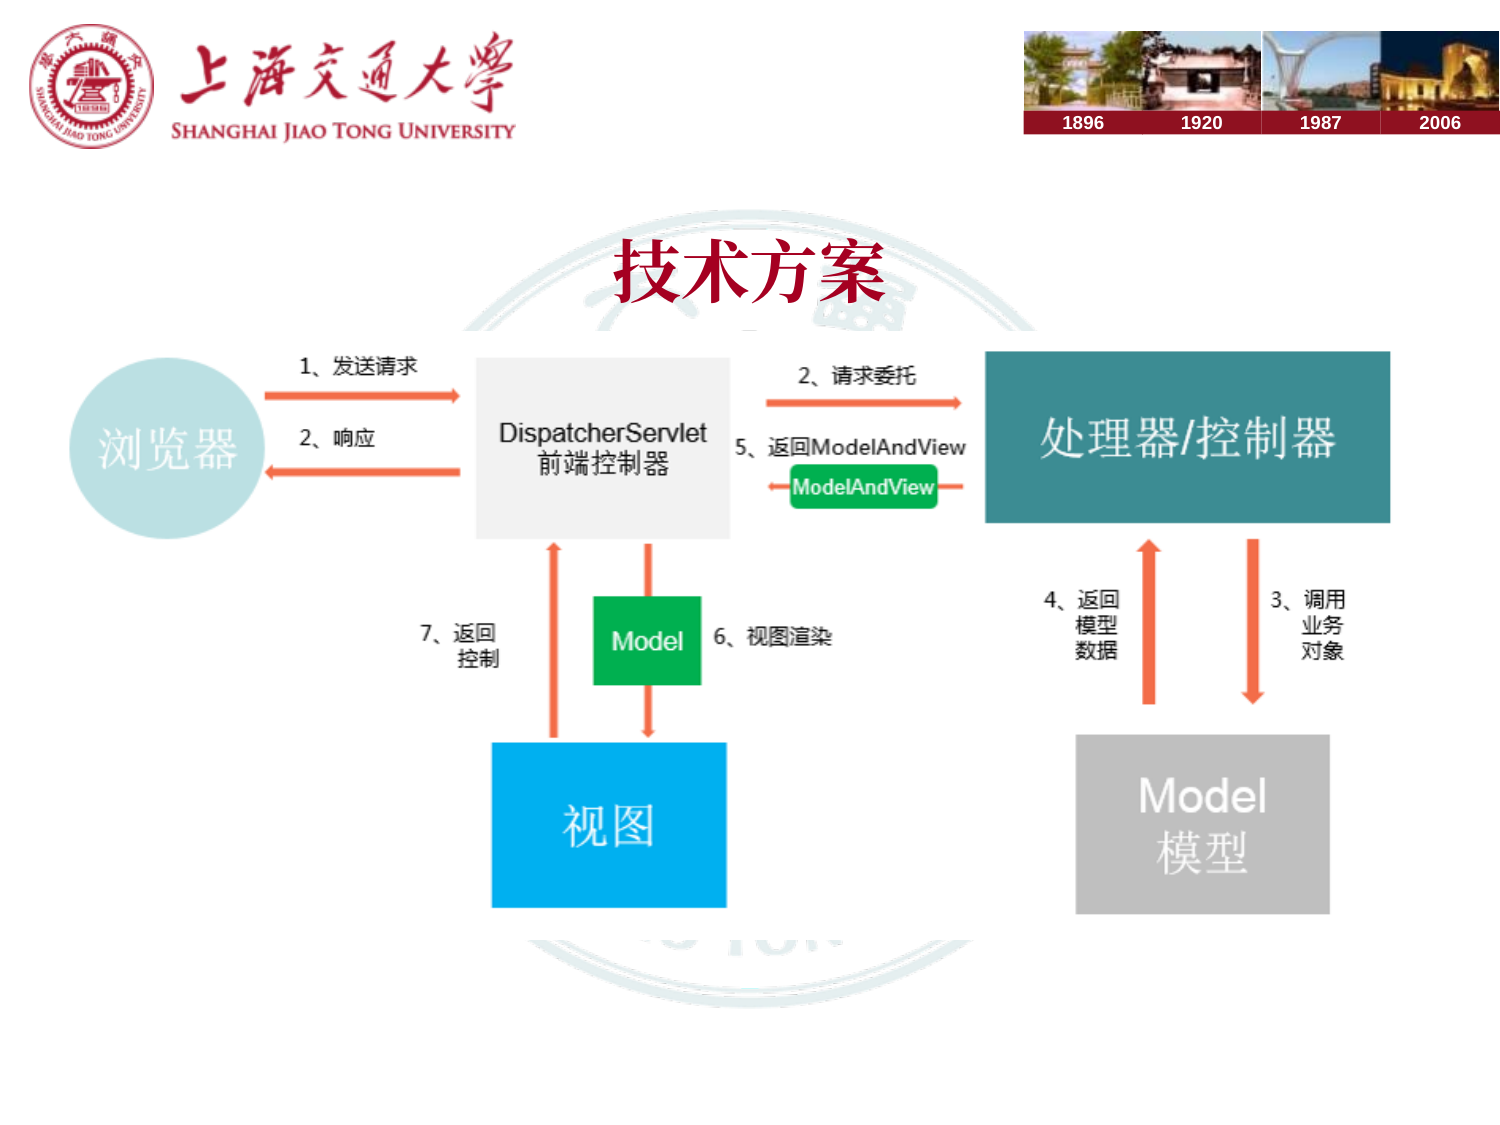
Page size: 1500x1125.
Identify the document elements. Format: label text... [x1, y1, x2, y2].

picture [29, 24, 154, 149]
picture [171, 24, 516, 151]
title 技术方案 [270, 194, 1230, 319]
picture [351, 945, 1149, 1009]
picture [1024, 31, 1261, 110]
picture [1262, 31, 1499, 110]
picture [56, 319, 1444, 941]
